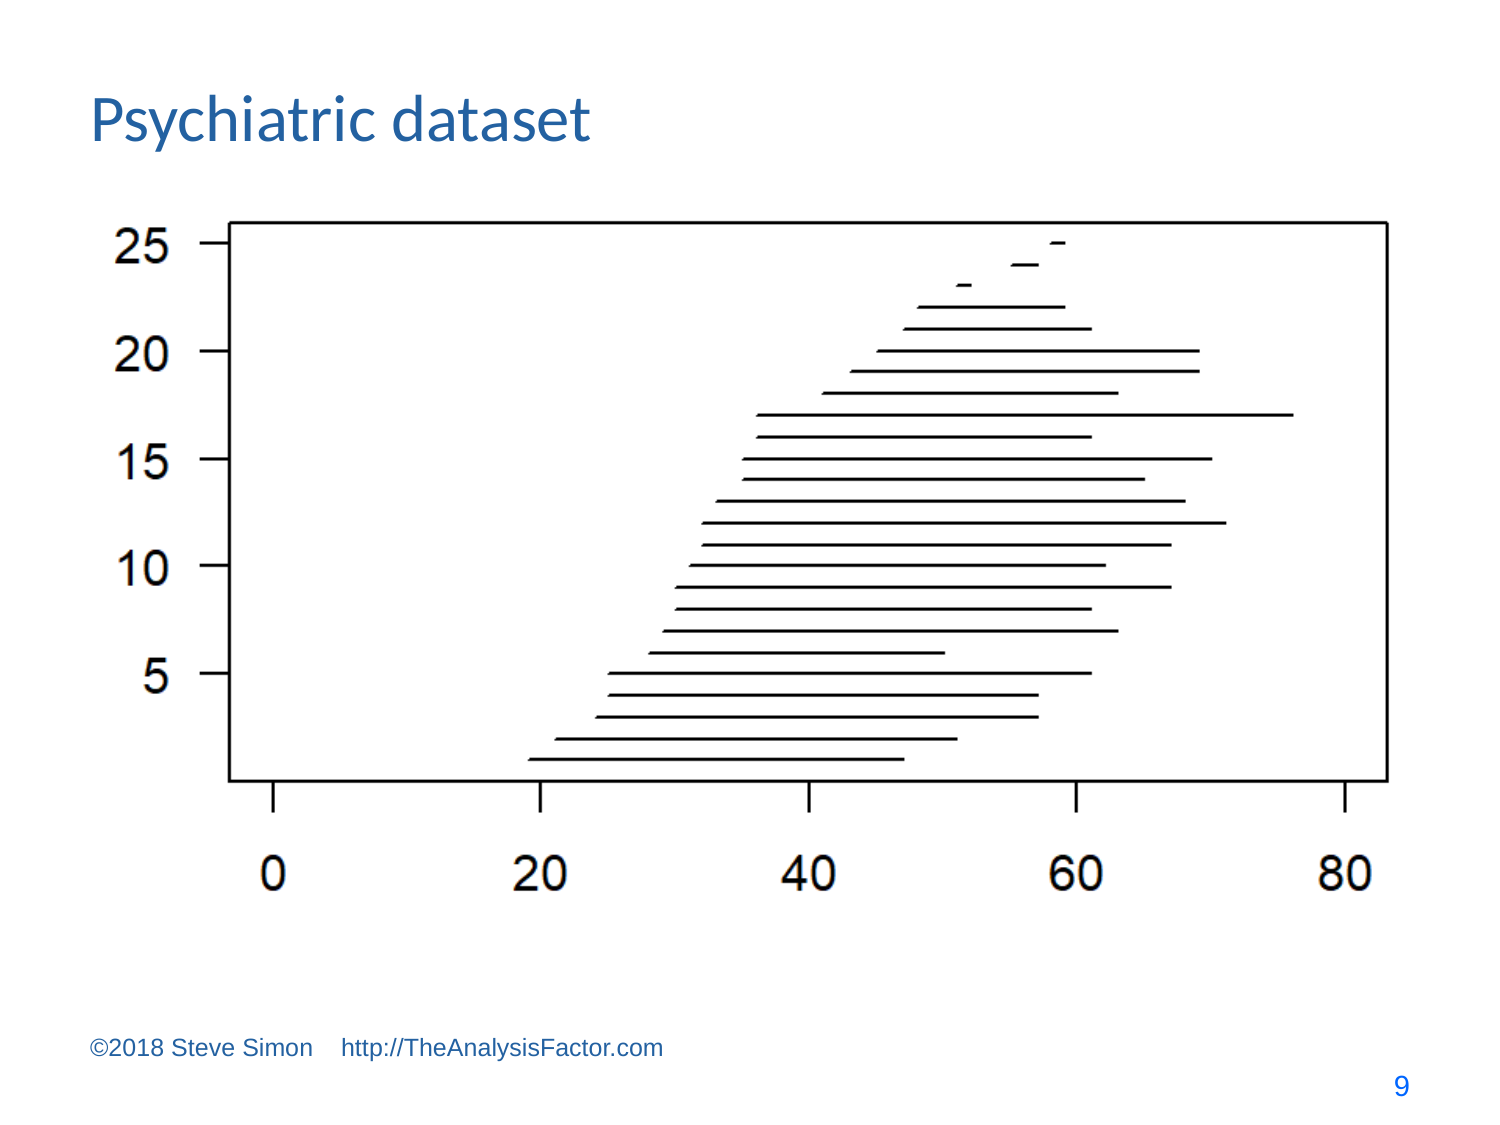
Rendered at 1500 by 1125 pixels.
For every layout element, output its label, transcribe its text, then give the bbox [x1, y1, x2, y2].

slide_number 9 [1275, 1025, 1425, 1104]
picture [74, 187, 1426, 938]
title Psychiatric dataset [75, 62, 1425, 163]
footer ©2018 Steve Simon http://TheAnalysisFactor.com [75, 1024, 1338, 1103]
